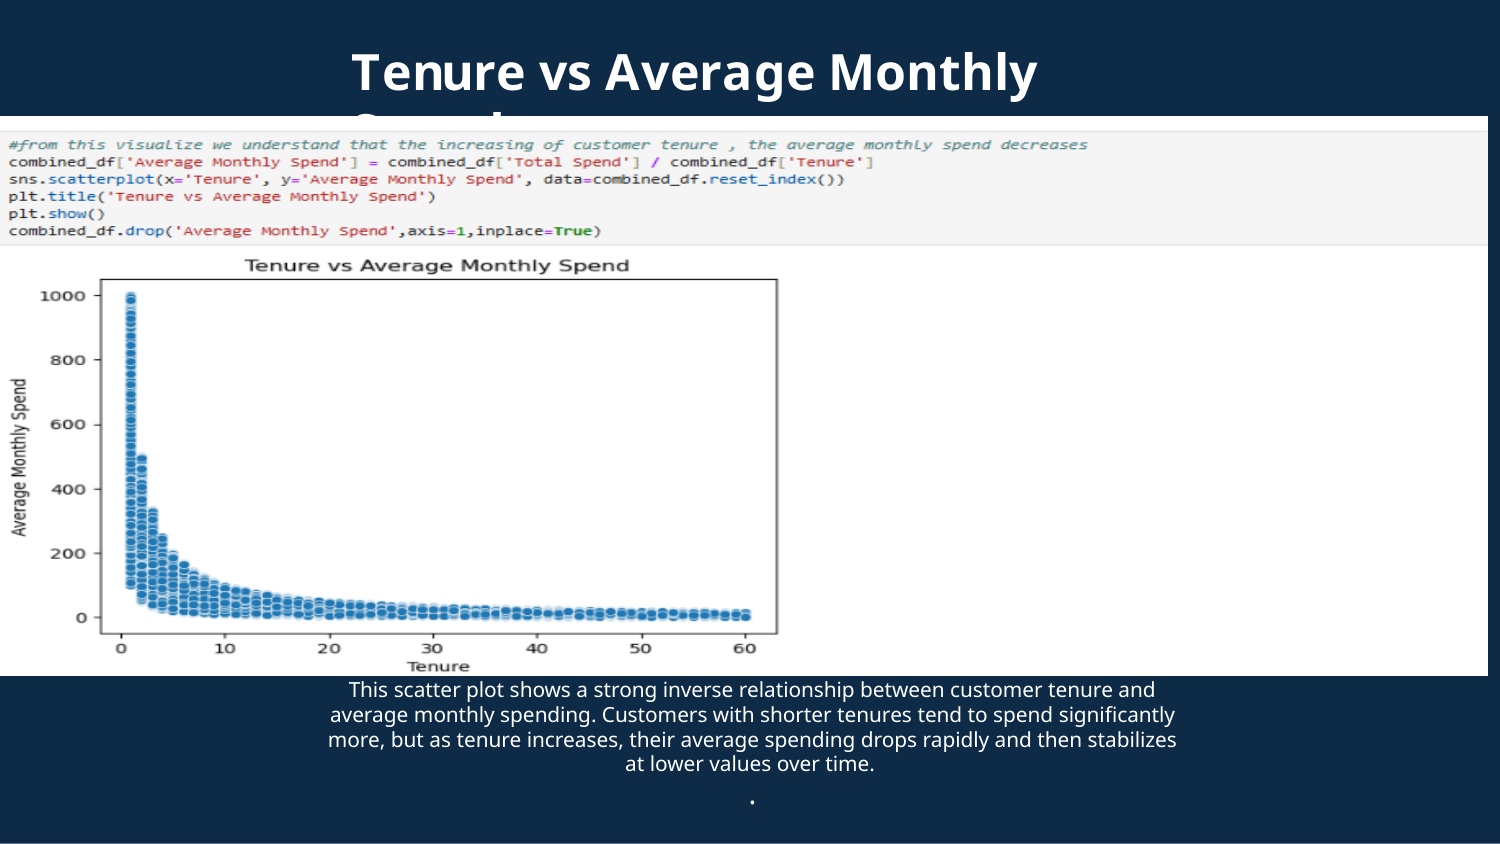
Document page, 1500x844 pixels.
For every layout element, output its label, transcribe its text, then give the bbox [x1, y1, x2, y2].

text_box This scatter plot shows a strong inverse relationship between customer tenure and average monthly spending. Customers with shorter tenures tend to spend significantly more, but as tenure increases, their average spending drops rapidly and then stabilizes at lower values over time. . [189, 684, 1314, 812]
picture [0, 116, 1488, 676]
title Tenure vs Average Monthly Spend [348, 38, 1152, 115]
text_box [0, 0, 1500, 844]
